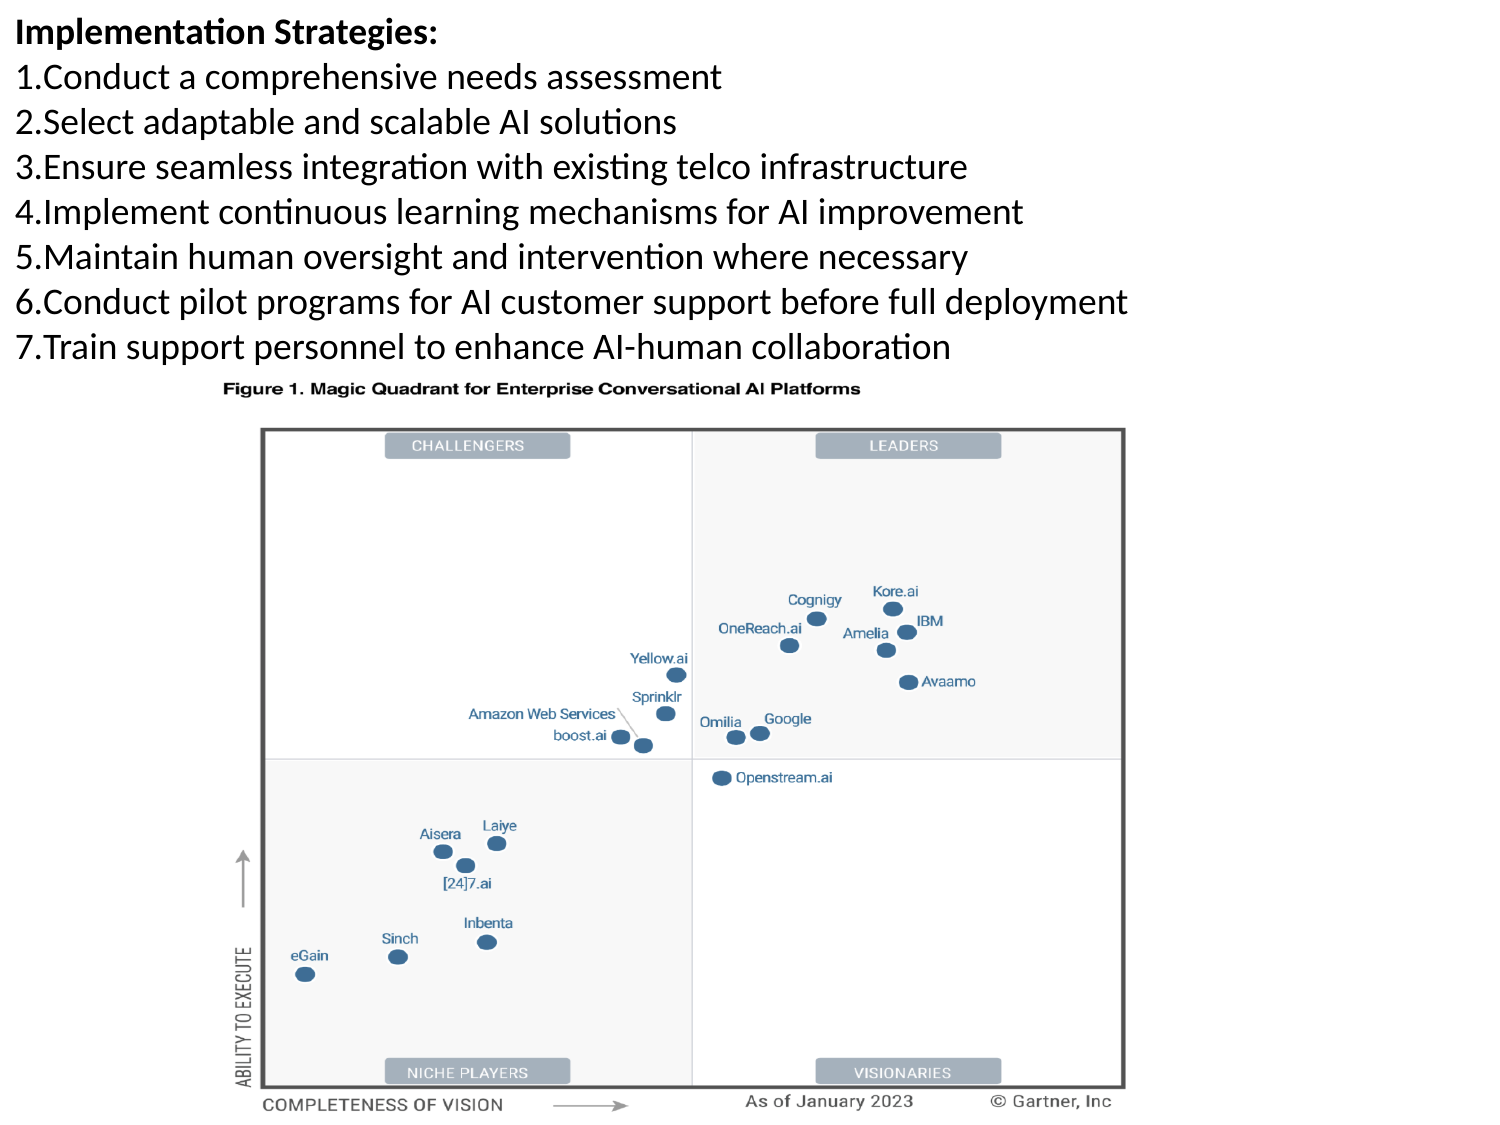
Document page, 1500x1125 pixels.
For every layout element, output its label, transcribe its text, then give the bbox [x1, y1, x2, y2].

text_box Implementation Strategies: Conduct a comprehensive needs assessment Select adaptable and scalable AI solutions Ensure seamless integration with existing telco infrastructure Implement continuous learning mechanisms for AI improvement Maintain human oversight and intervention where necessary Conduct pilot programs for AI customer support before full deployment Train support personnel to enhance AI-human collaboration [0, 0, 1152, 375]
picture [205, 378, 1153, 1125]
